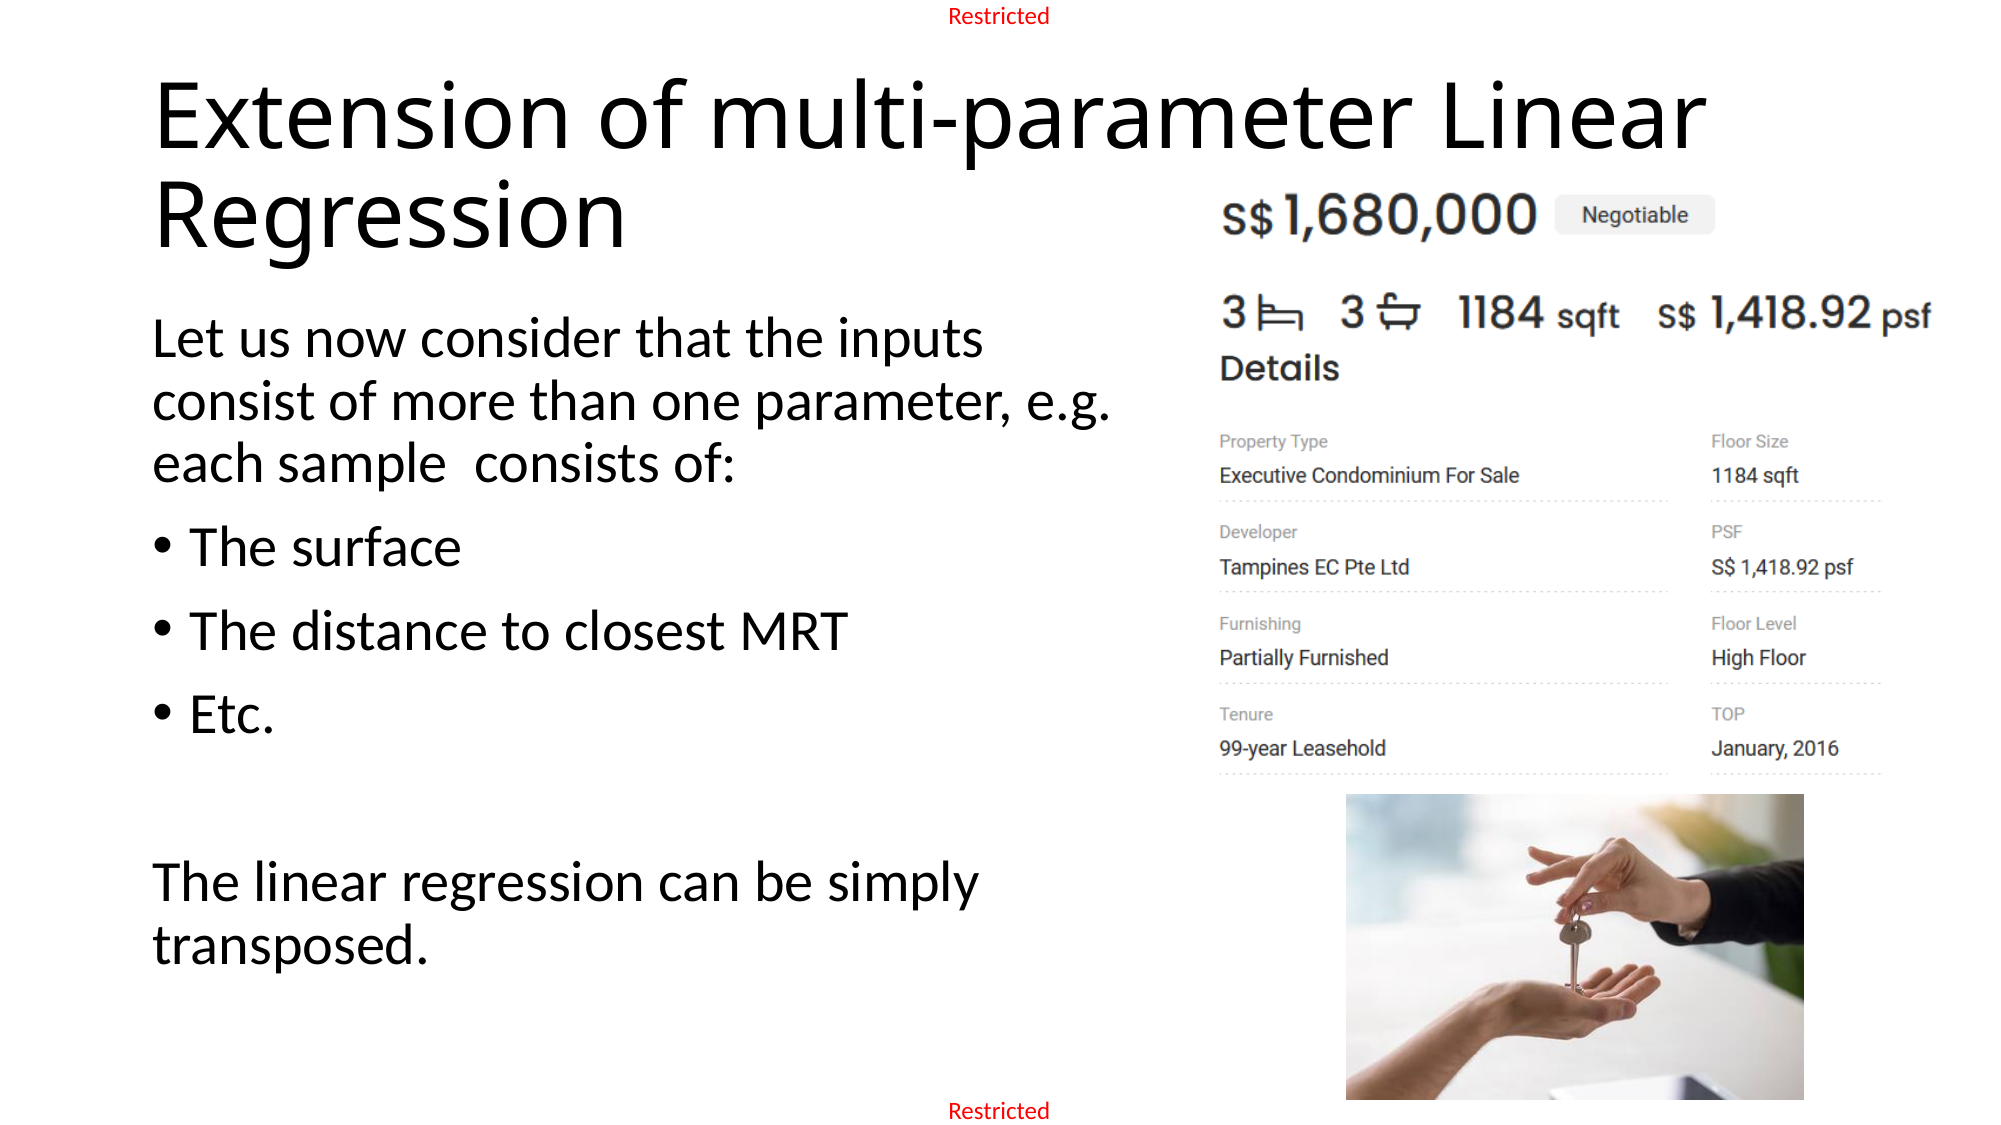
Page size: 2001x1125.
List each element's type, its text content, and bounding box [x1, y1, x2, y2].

title Extension of multi-parameter Linear Regression [137, 59, 1863, 278]
picture [1346, 794, 1804, 1100]
picture [1199, 168, 1960, 778]
